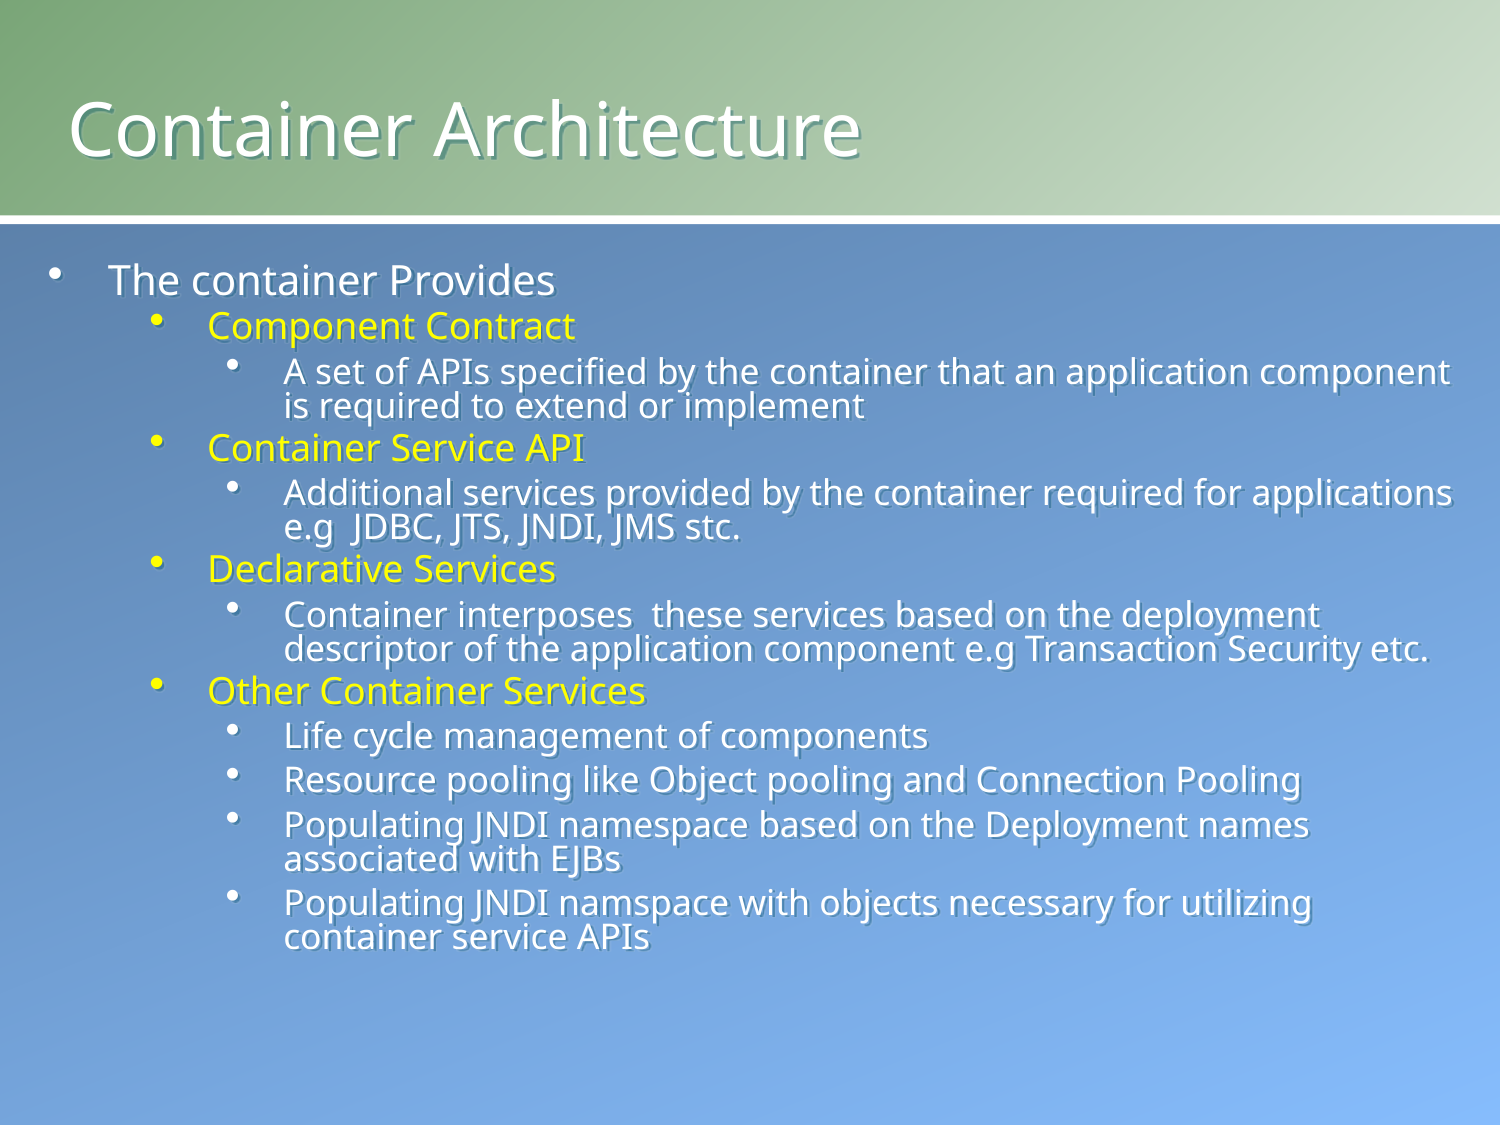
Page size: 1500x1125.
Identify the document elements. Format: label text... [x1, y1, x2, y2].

title Container Architecture [47, 20, 1500, 172]
list The container Provides Component Contract A set of APIs specified by the container that an application component is required to extend or implement Container Service API Additional services provided by the container required for applications e.g JDBC, JTS, JNDI, JMS stc. Declarative Services Container interposes these services based on the deployment descriptor of the application component e.g Transaction Security etc. Other Container Services Life cycle management of components Resource pooling like Object pooling and Connection Pooling Populating JNDI namespace based on the Deployment names associated with EJBs Populating JNDI namspace with objects necessary for utilizing container service APIs [41, 263, 1488, 1079]
